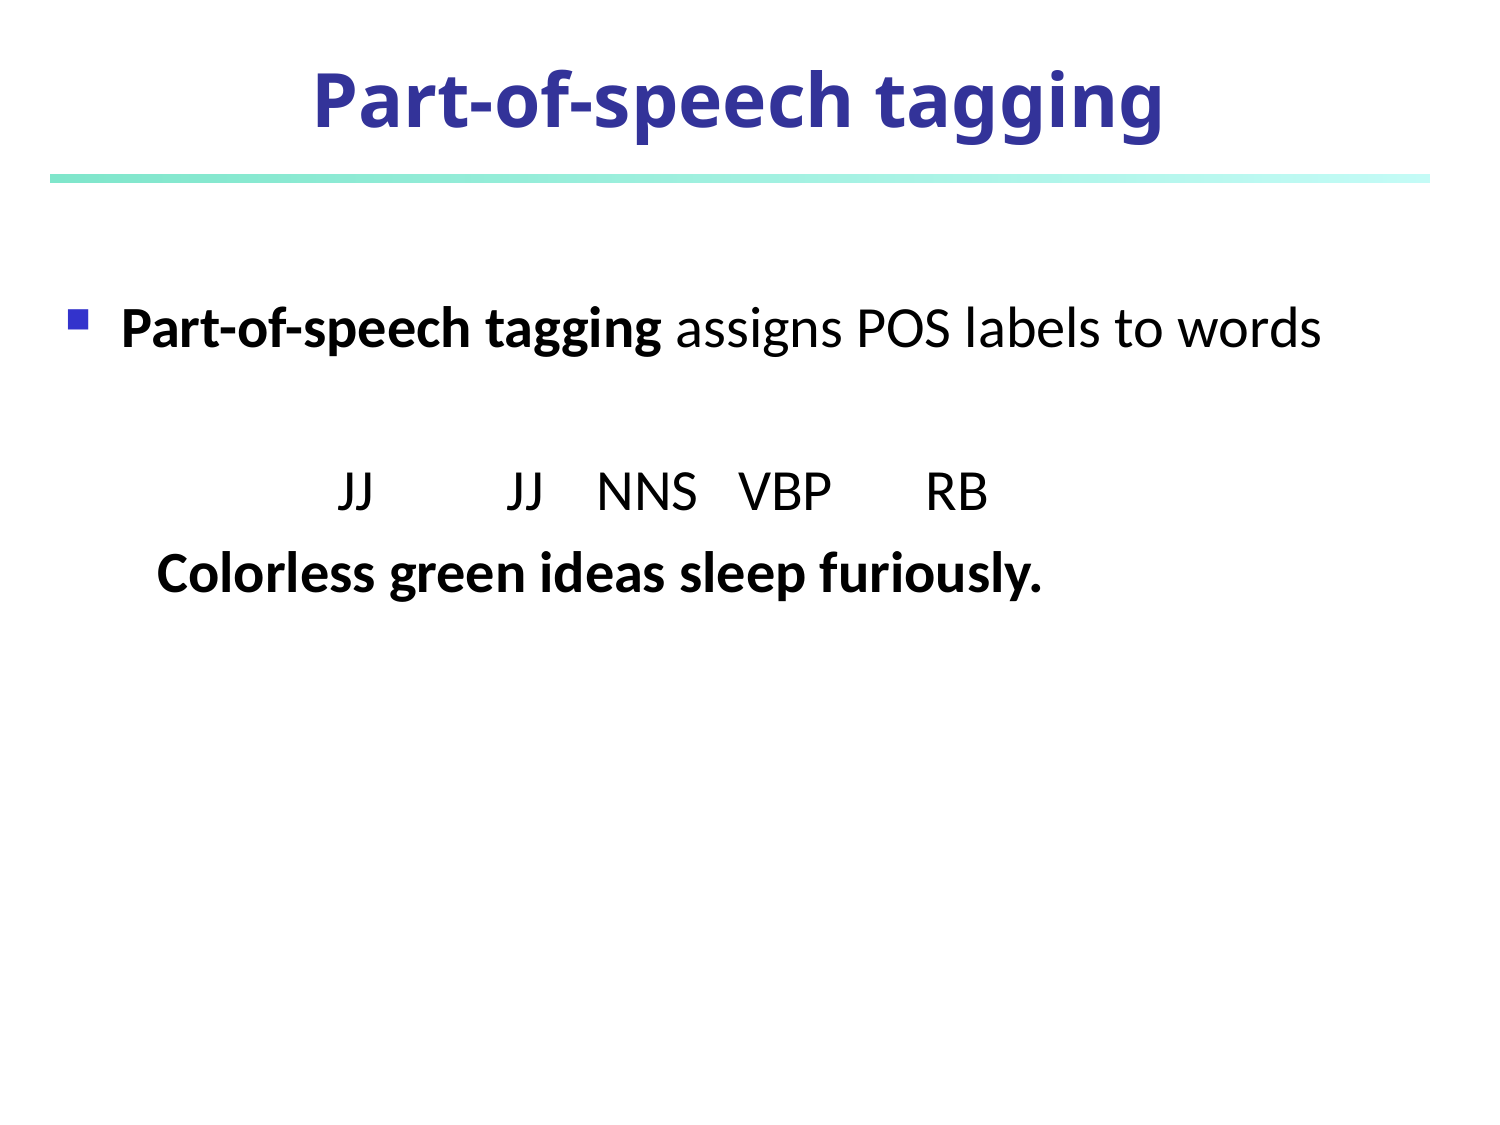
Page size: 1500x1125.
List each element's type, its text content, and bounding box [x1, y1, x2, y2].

list Part-of-speech tagging assigns POS labels to words JJ JJ NNS VBP RB Colorless green ideas sleep furiously. [50, 200, 1438, 1063]
title Part-of-speech tagging [50, 50, 1429, 150]
